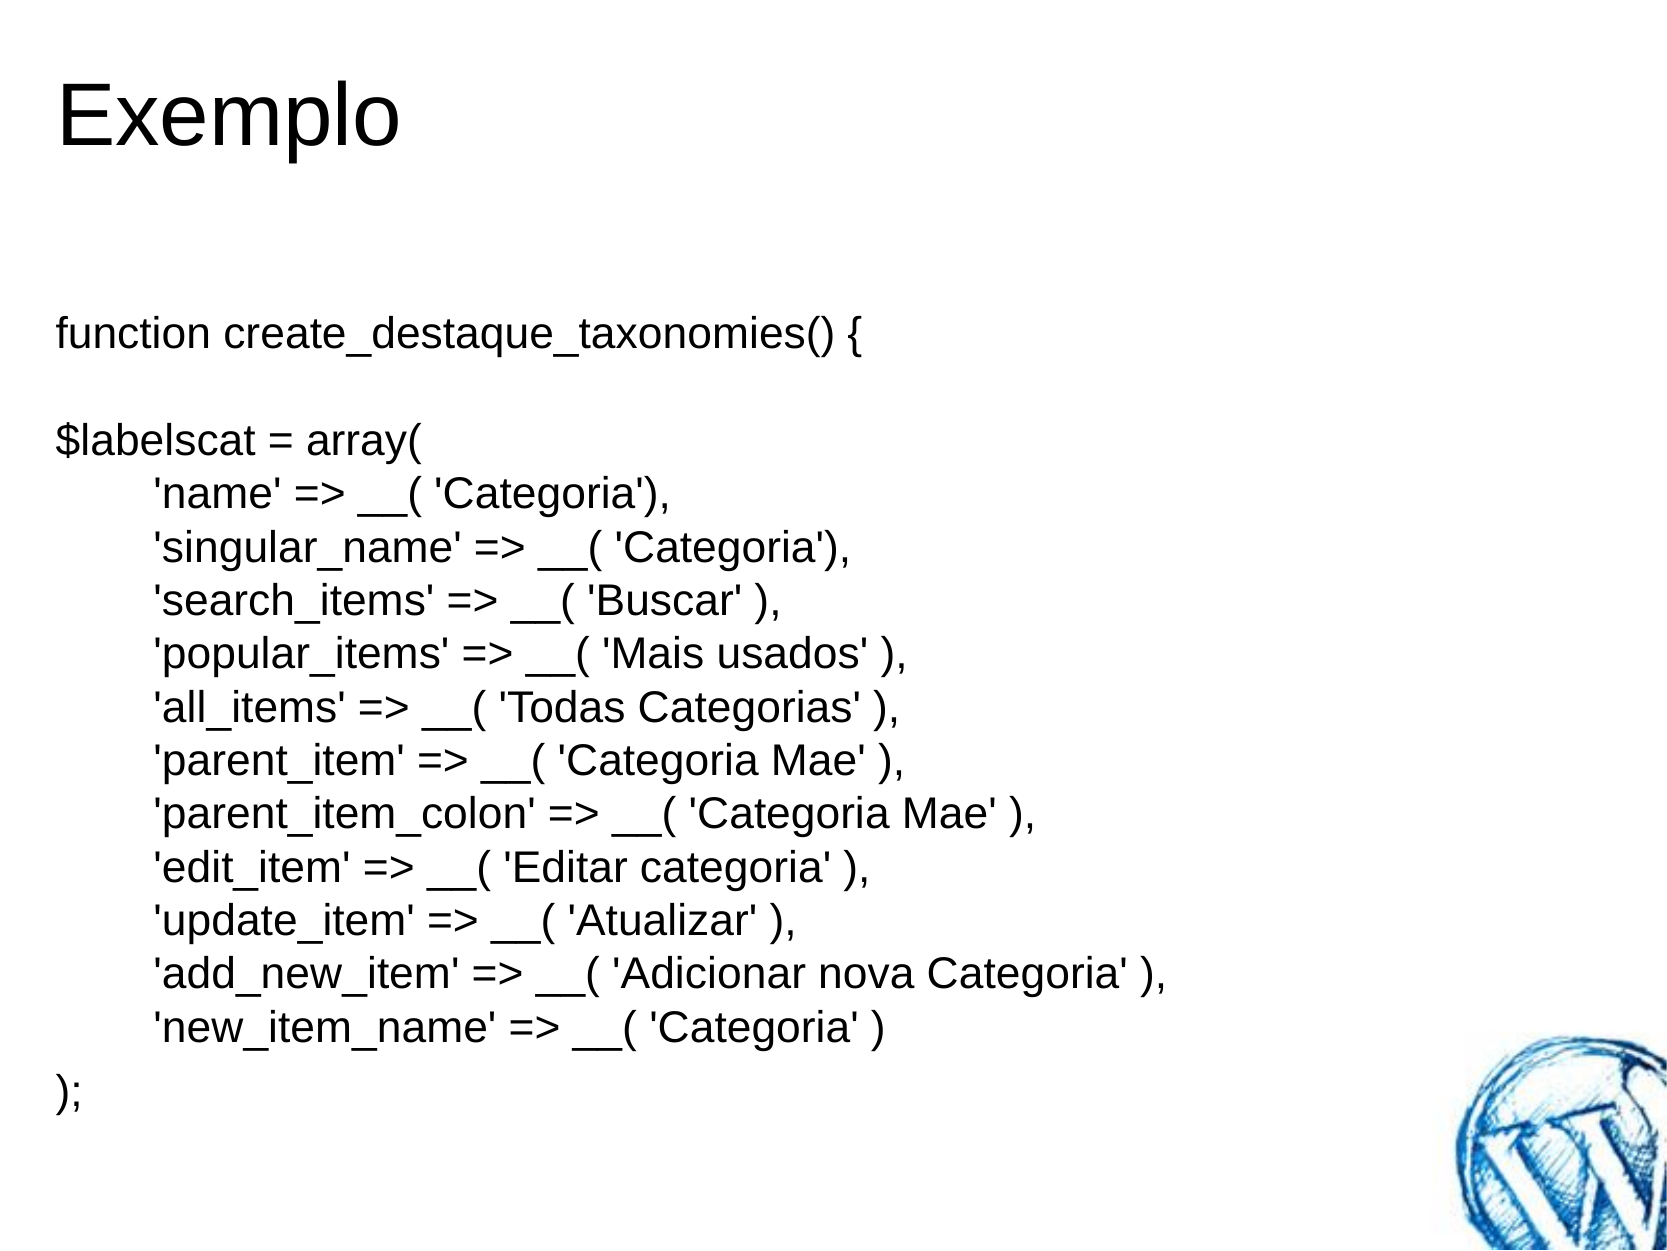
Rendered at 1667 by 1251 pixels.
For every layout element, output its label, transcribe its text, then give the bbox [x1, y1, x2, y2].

picture [0, 0, 1667, 1250]
title Exemplo [50, 50, 1630, 213]
list function create_destaque_taxonomies() { $labelscat = array( 'name' => __( 'Categoria'), 'singular_name' => __( 'Categoria'), 'search_items' => __( 'Buscar' ), 'popular_items' => __( 'Mais usados' ), 'all_items' => __( 'Todas Categorias' ), 'parent_item' => __( 'Categoria Mae' ), 'parent_item_colon' => __( 'Categoria Mae' ), 'edit_item' => __( 'Editar categoria' ), 'update_item' => __( 'Atualizar' ), 'add_new_item' => __( 'Adicionar nova Categoria' ), 'new_item_name' => __( 'Categoria' ) ); [49, 298, 1628, 1209]
